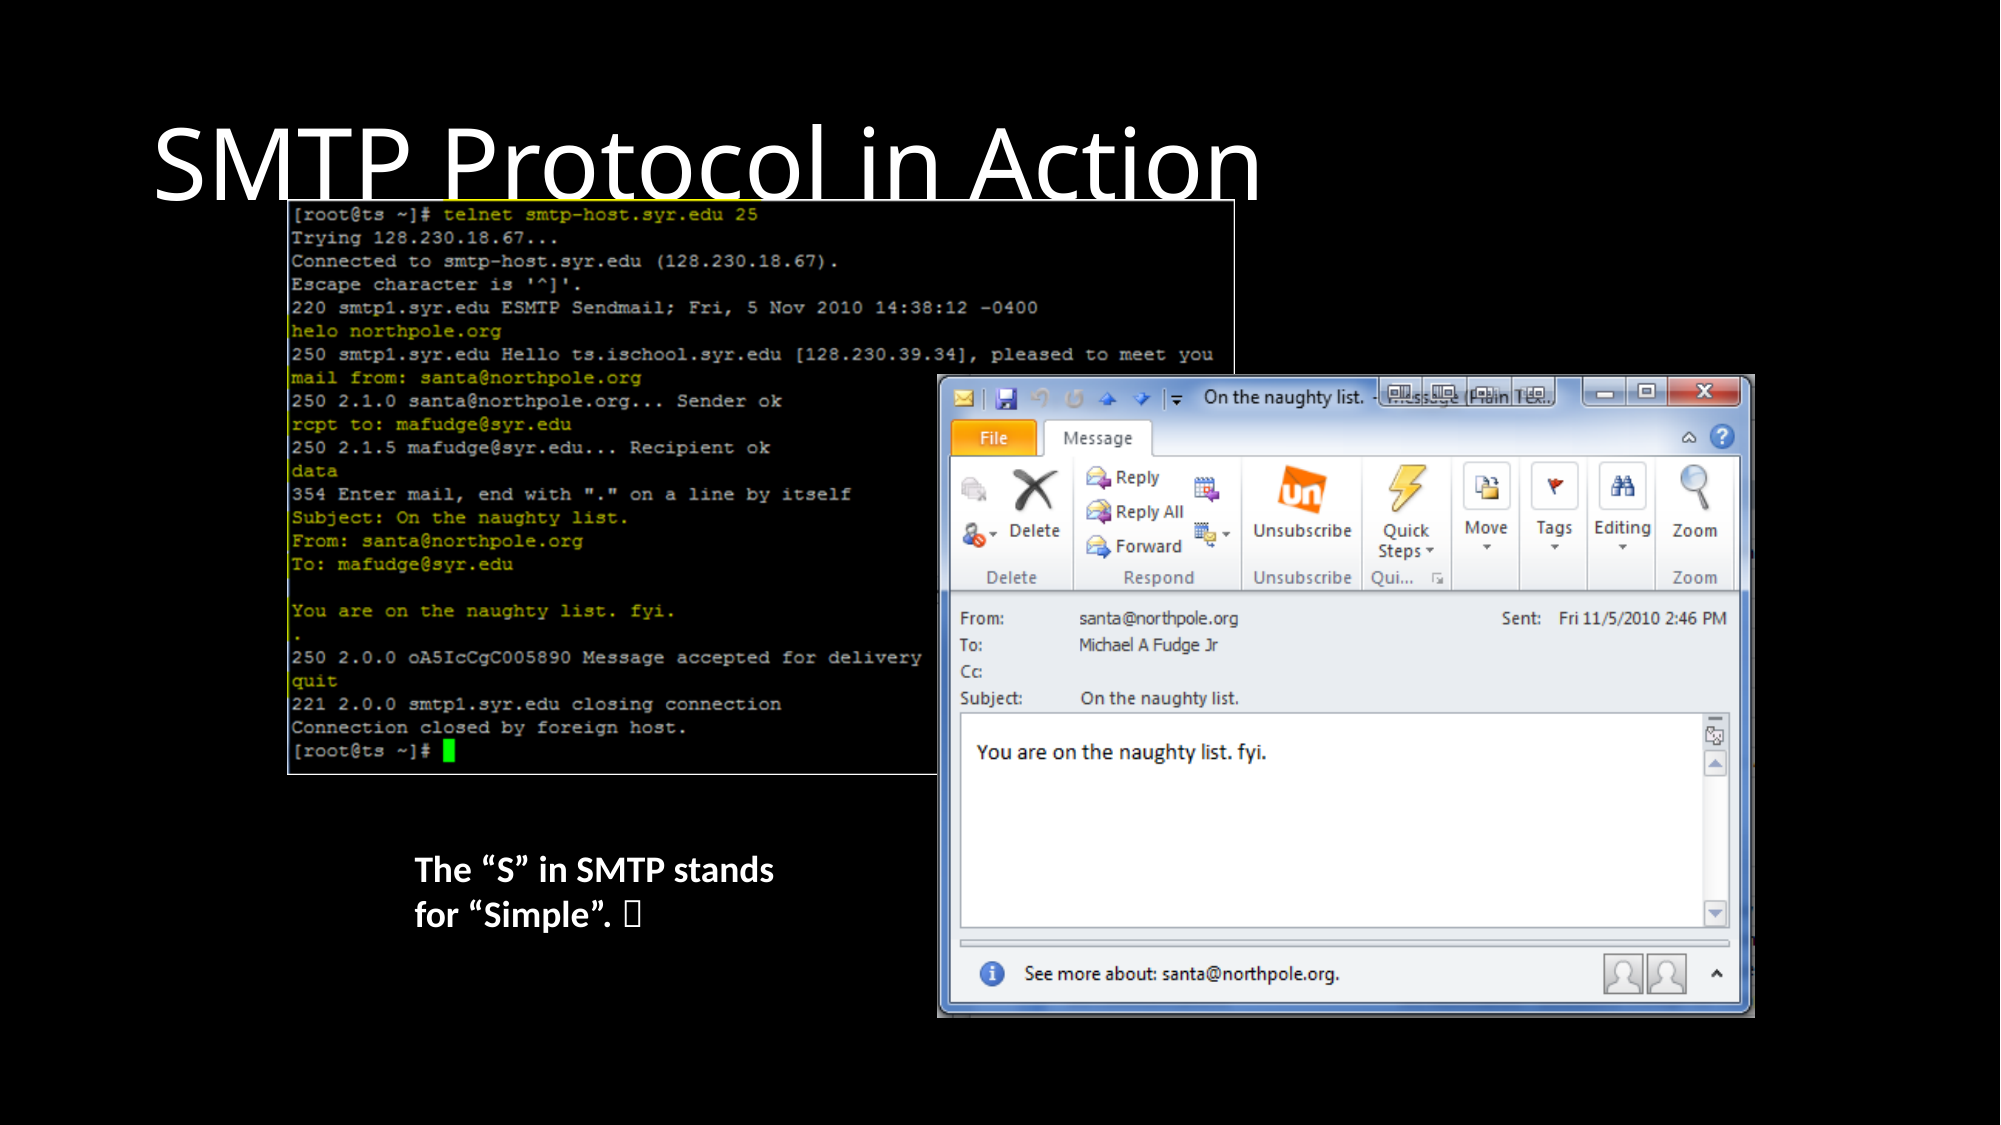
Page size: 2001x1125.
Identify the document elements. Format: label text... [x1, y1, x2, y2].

text_box The “S” in SMTP stands for “Simple”.  [399, 837, 863, 943]
title SMTP Protocol in Action [137, 59, 1863, 278]
picture [287, 199, 1755, 1018]
